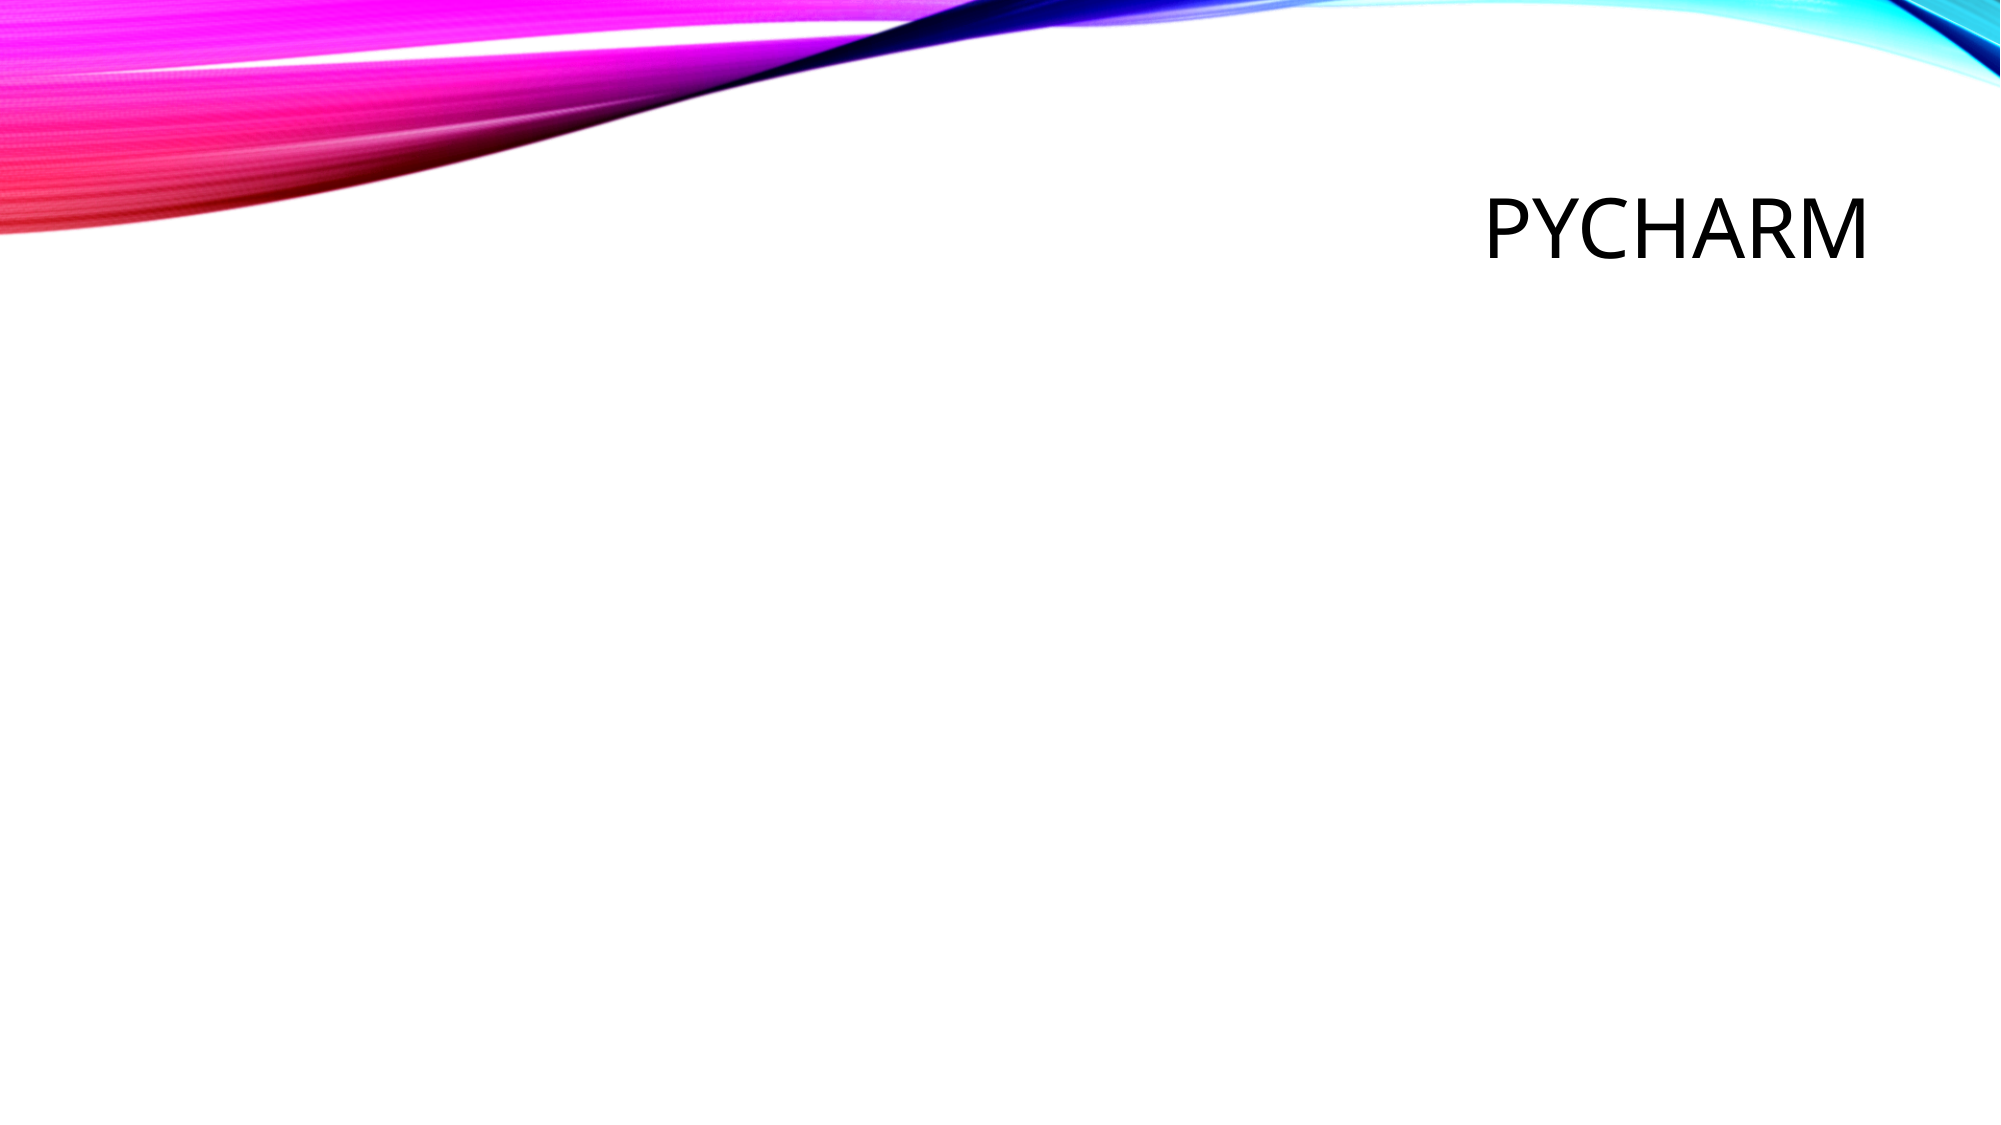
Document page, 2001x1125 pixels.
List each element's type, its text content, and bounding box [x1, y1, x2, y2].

picture [1890, 0, 2000, 75]
title pycharm [474, 125, 1888, 338]
picture [1910, 0, 2000, 45]
picture [0, 0, 2000, 237]
